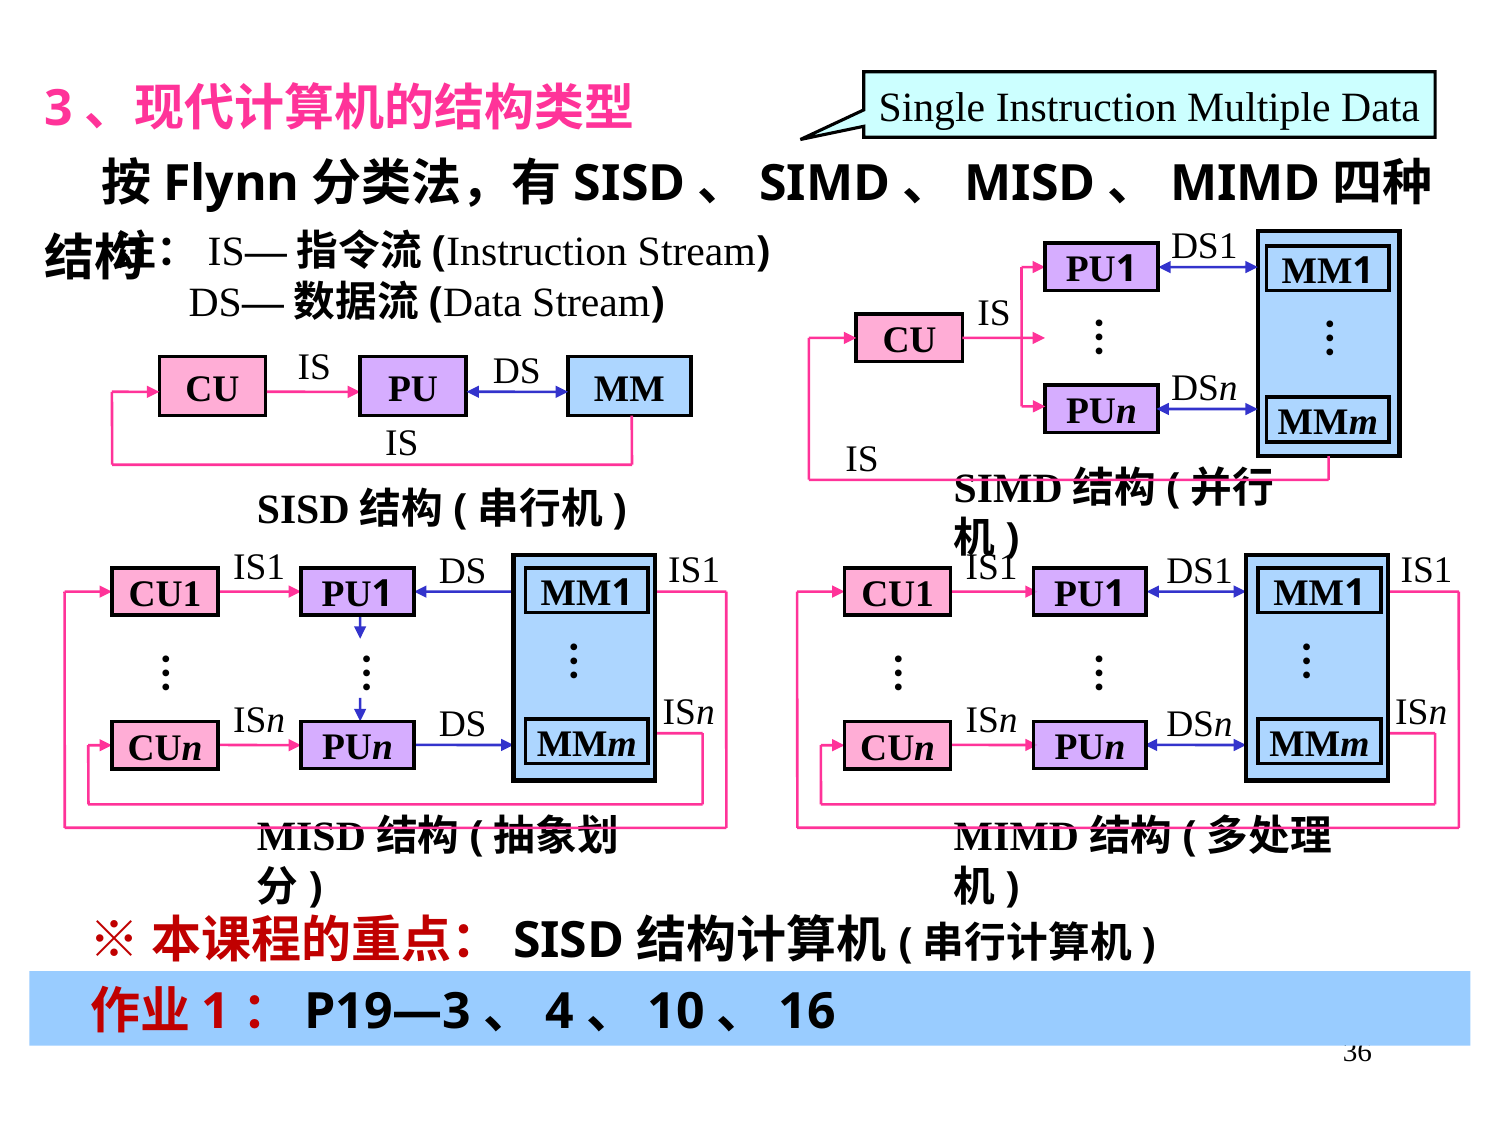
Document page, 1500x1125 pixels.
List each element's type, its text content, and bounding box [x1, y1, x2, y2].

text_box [808, 219, 1400, 539]
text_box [64, 544, 739, 887]
text_box 3、现代计算机的结构类型 按Flynn分类法，有SISD、SIMD、MISD、MIMD四种结构 [29, 53, 1471, 293]
text_box 作业1：P19—3、4、10、16 [29, 971, 1471, 1046]
slide_number 36 [1074, 1046, 1388, 1101]
text_box ※本课程的重点：SISD结构计算机(串行计算机) [29, 885, 1471, 971]
text_box Single Instruction Multiple Data [800, 71, 1436, 140]
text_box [796, 544, 1471, 887]
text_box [111, 219, 774, 534]
